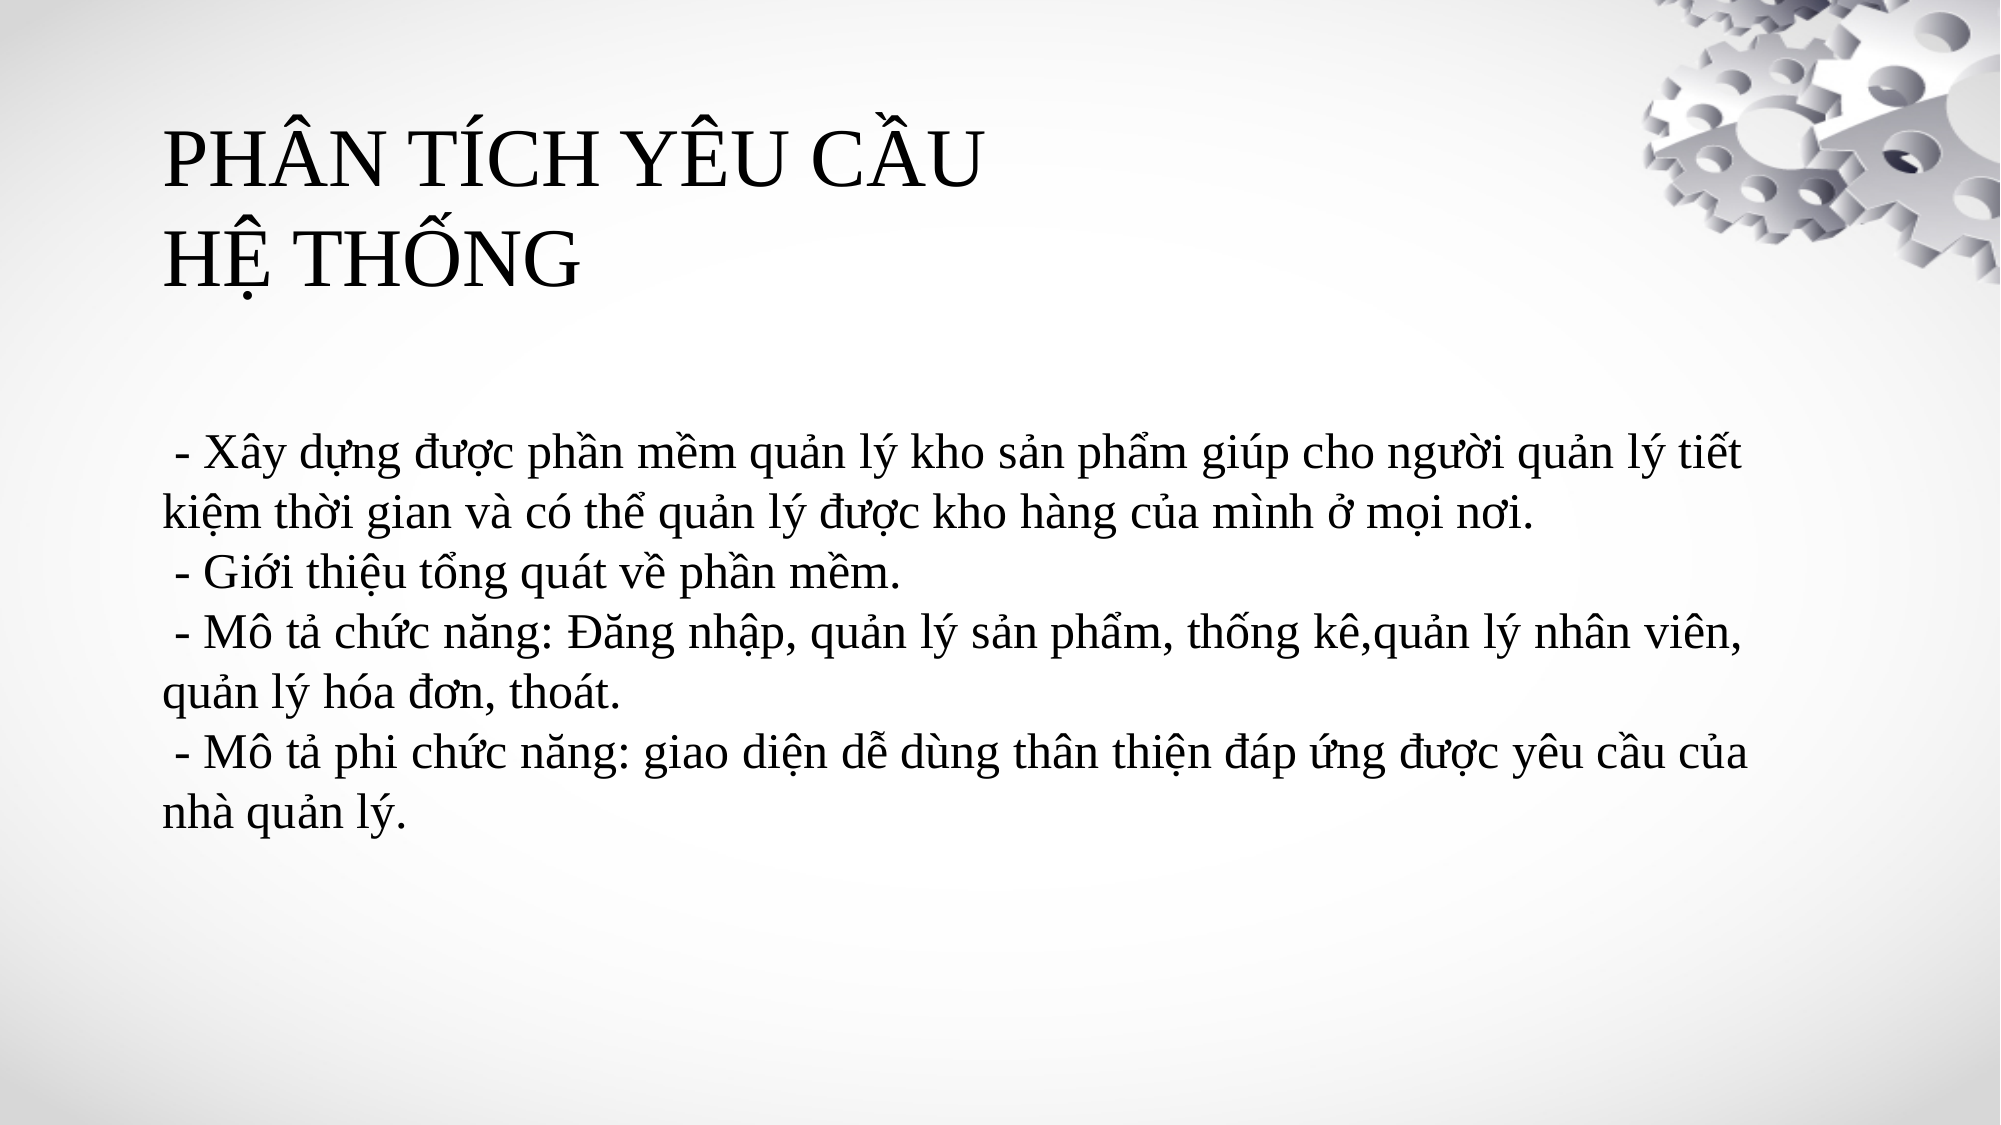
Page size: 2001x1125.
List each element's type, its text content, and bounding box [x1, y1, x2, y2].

text_box - Xây dựng được phần mềm quản lý kho sản phẩm giúp cho người quản lý tiết kiệm thời gian và có thể quản lý được kho hàng của mình ở mọi nơi. - Giới thiệu tổng quát về phần mềm. - Mô tả chức năng: Đăng nhập, quản lý sản phẩm, thống kê,quản lý nhân viên, quản lý hóa đơn, thoát. - Mô tả phi chức năng: giao diện dễ dùng thân thiện đáp ứng được yêu cầu của nhà quản lý. [147, 411, 1782, 846]
text_box PHÂN TÍCH YÊU CẦU HỆ THỐNG [147, 95, 1412, 311]
picture [0, 0, 2000, 1125]
